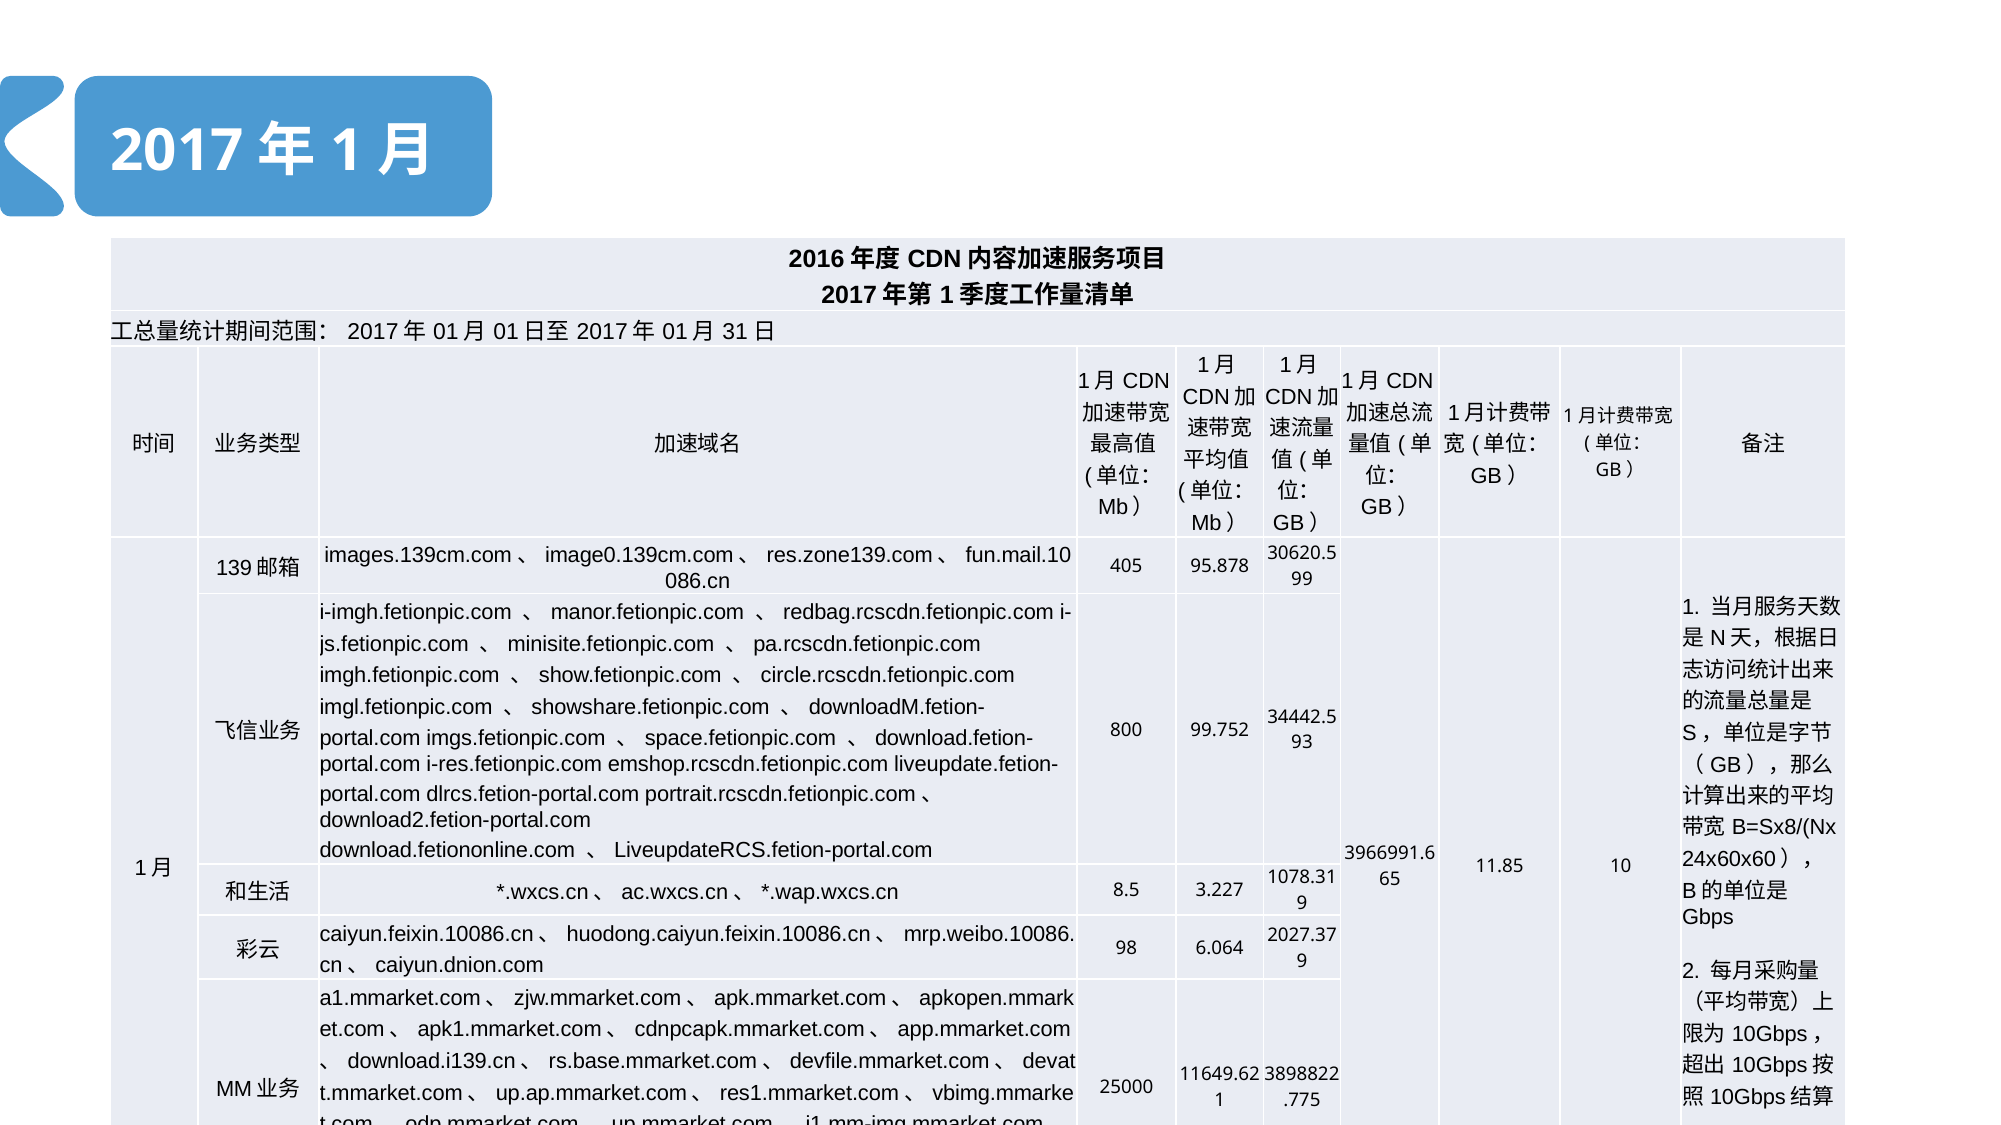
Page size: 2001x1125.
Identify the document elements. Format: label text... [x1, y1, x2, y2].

table_cell 10 [1561, 538, 1680, 1125]
table_cell 1月CDN加速总流量值(单位：GB） [1341, 347, 1438, 536]
table_cell 6.064 [1177, 916, 1263, 978]
table_cell 1. 当月服务天数是N天，根据日志访问统计出来的流量总量是S，单位是字节（GB），那么计算出来的平均带宽B=Sx8/(Nx24x60x60），B的单位是Gbps 2. 每月采购量（平均带宽）上限为10Gbps，超出10Gbps按照10Gbps结算 [1682, 538, 1845, 1125]
table_cell images.139cm.com、image0.139cm.com、res.zone139.com、fun.mail.10086.cn [320, 538, 1076, 593]
table_cell 1078.319 [1264, 865, 1340, 914]
table_cell 800 [1078, 594, 1175, 863]
table_cell 和生活 [199, 865, 318, 914]
table_cell 30620.599 [1264, 538, 1340, 593]
table_cell 139邮箱 [199, 538, 318, 593]
table_cell 25000 [1078, 980, 1175, 1125]
table_cell 3.227 [1177, 865, 1263, 914]
table_cell 1月CDN加速带宽最高值(单位：Mb） [1078, 347, 1175, 536]
table_cell 3966991.665 [1341, 538, 1438, 1125]
table_cell 彩云 [199, 916, 318, 978]
table_cell 11.85 [1440, 538, 1559, 1125]
table_cell a1.mmarket.com、zjw.mmarket.com、apk.mmarket.com、apkopen.mmarket.com、apk1.mmarket.com、cdnpcapk.mmarket.com、app.mmarket.com、download.i139.cn、rs.base.mmarket.com、devfile.mmarket.com、devatt.mmarket.com、up.ap.mmarket.com、res1.mmarket.com、vbimg.mmarket.com、odp.mmarket.com、up.mmarket.com、i1.mm-img.mmarket.com、odpnj.mmarket.com、apps.cmdc.cc、hfres.mmarket.com、hf.mm.10086.cn [320, 980, 1076, 1125]
table_cell 加速域名 [320, 347, 1076, 536]
table_cell 业务类型 [199, 347, 318, 536]
table_cell 1月计费带宽(单位：GB） [1561, 347, 1680, 536]
table_cell 11649.621 [1177, 980, 1263, 1125]
table_cell 3898822.775 [1264, 980, 1340, 1125]
table_cell 备注 [1682, 347, 1845, 536]
title 2017年1月 [78, 104, 468, 188]
table_cell 1月CDN加速带宽平均值(单位：Mb） [1177, 347, 1263, 536]
table_cell *.wxcs.cn、ac.wxcs.cn、*.wap.wxcs.cn [320, 865, 1076, 914]
table_cell caiyun.feixin.10086.cn、huodong.caiyun.feixin.10086.cn、mrp.weibo.10086.cn、caiyun.dnion.com [320, 916, 1076, 978]
table_cell 95.878 [1177, 538, 1263, 593]
table_header 2016年度CDN内容加速服务项目 2017年第1季度工作量清单 [111, 238, 1845, 310]
table_cell 飞信业务 [199, 594, 318, 863]
table_cell 1月 [111, 538, 197, 1125]
table_cell 工总量统计期间范围：2017年01月01日至2017年01月31日 [111, 311, 1845, 345]
table_cell 405 [1078, 538, 1175, 593]
table_cell 99.752 [1177, 594, 1263, 863]
table_cell MM业务 [199, 980, 318, 1125]
table_cell 98 [1078, 916, 1175, 978]
table_cell 1月CDN加速流量值(单位：GB） [1264, 347, 1340, 536]
table_cell 8.5 [1078, 865, 1175, 914]
table_cell i-imgh.fetionpic.com 、manor.fetionpic.com 、redbag.rcscdn.fetionpic.com i-js.fetionpic.com 、minisite.fetionpic.com 、pa.rcscdn.fetionpic.com imgh.fetionpic.com 、show.fetionpic.com 、circle.rcscdn.fetionpic.com imgl.fetionpic.com 、showshare.fetionpic.com 、downloadM.fetion-portal.com imgs.fetionpic.com 、space.fetionpic.com 、download.fetion-portal.com i-res.fetionpic.com emshop.rcscdn.fetionpic.com liveupdate.fetion-portal.com dlrcs.fetion-portal.com portrait.rcscdn.fetionpic.com、 download2.fetion-portal.com download.fetiononline.com 、LiveupdateRCS.fetion-portal.com [320, 594, 1076, 863]
table_cell 时间 [111, 347, 197, 536]
table_cell 1月计费带宽(单位：GB） [1440, 347, 1559, 536]
table_cell 2027.379 [1264, 916, 1340, 978]
table_cell 34442.593 [1264, 594, 1340, 863]
